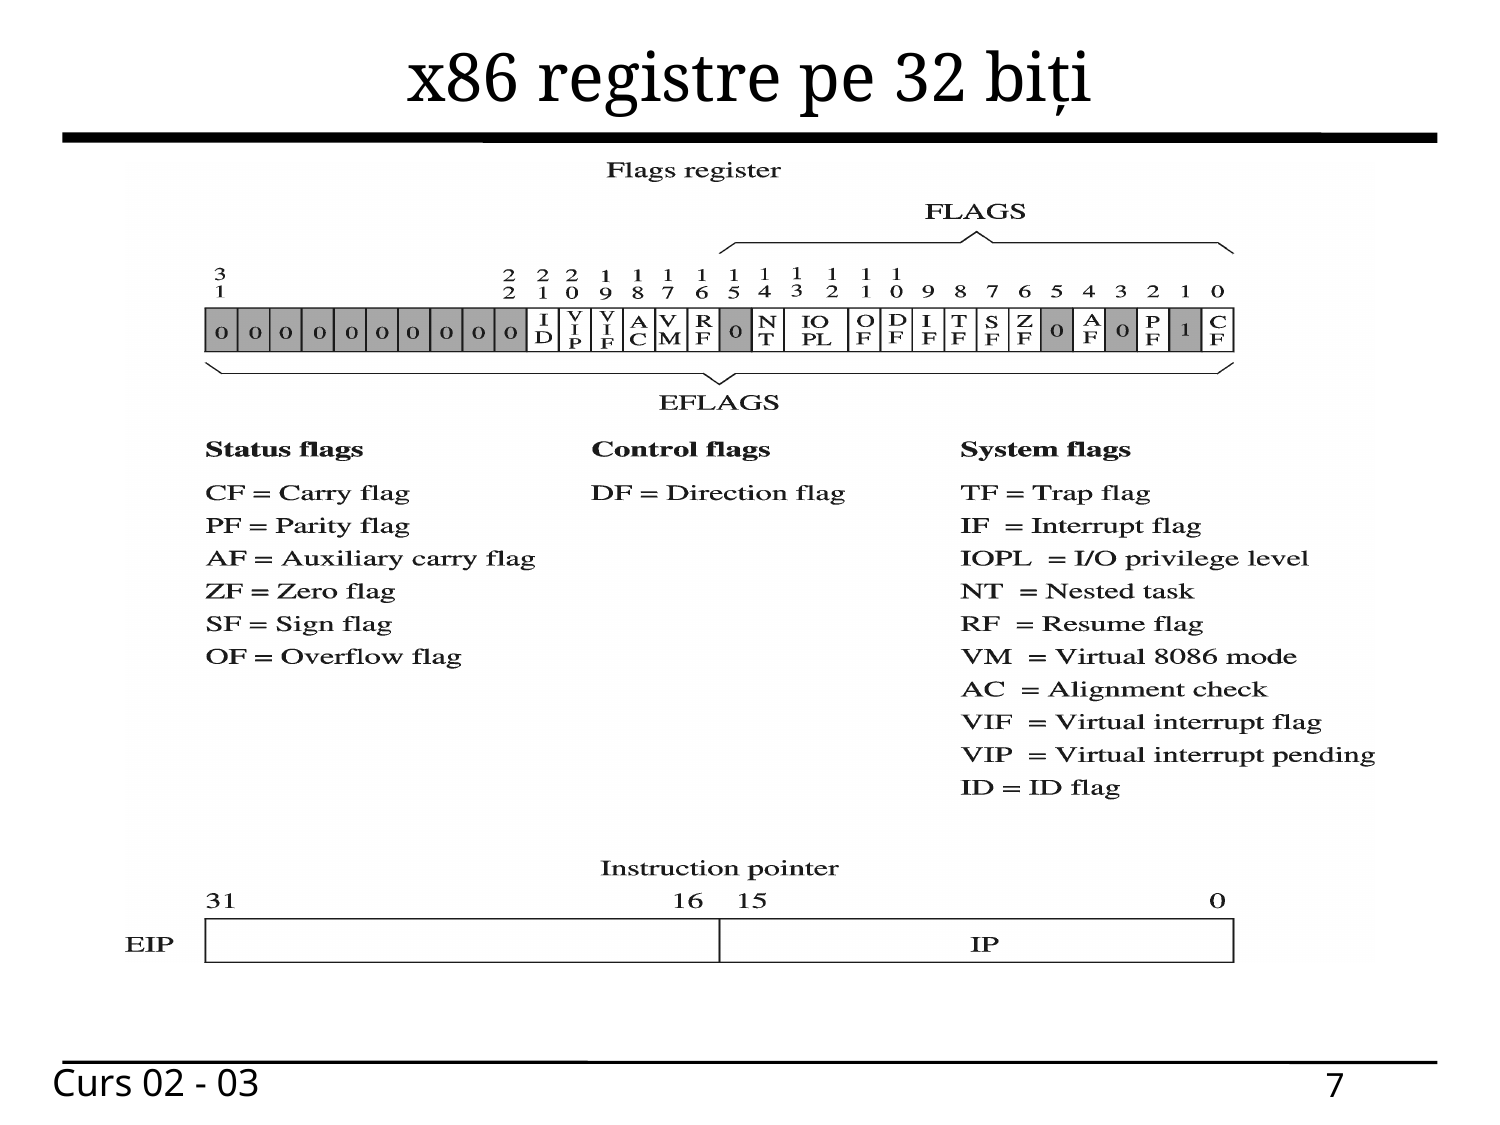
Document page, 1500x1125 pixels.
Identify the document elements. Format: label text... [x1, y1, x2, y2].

title x86 registre pe 32 biți [62, 24, 1438, 126]
picture [124, 162, 1376, 963]
